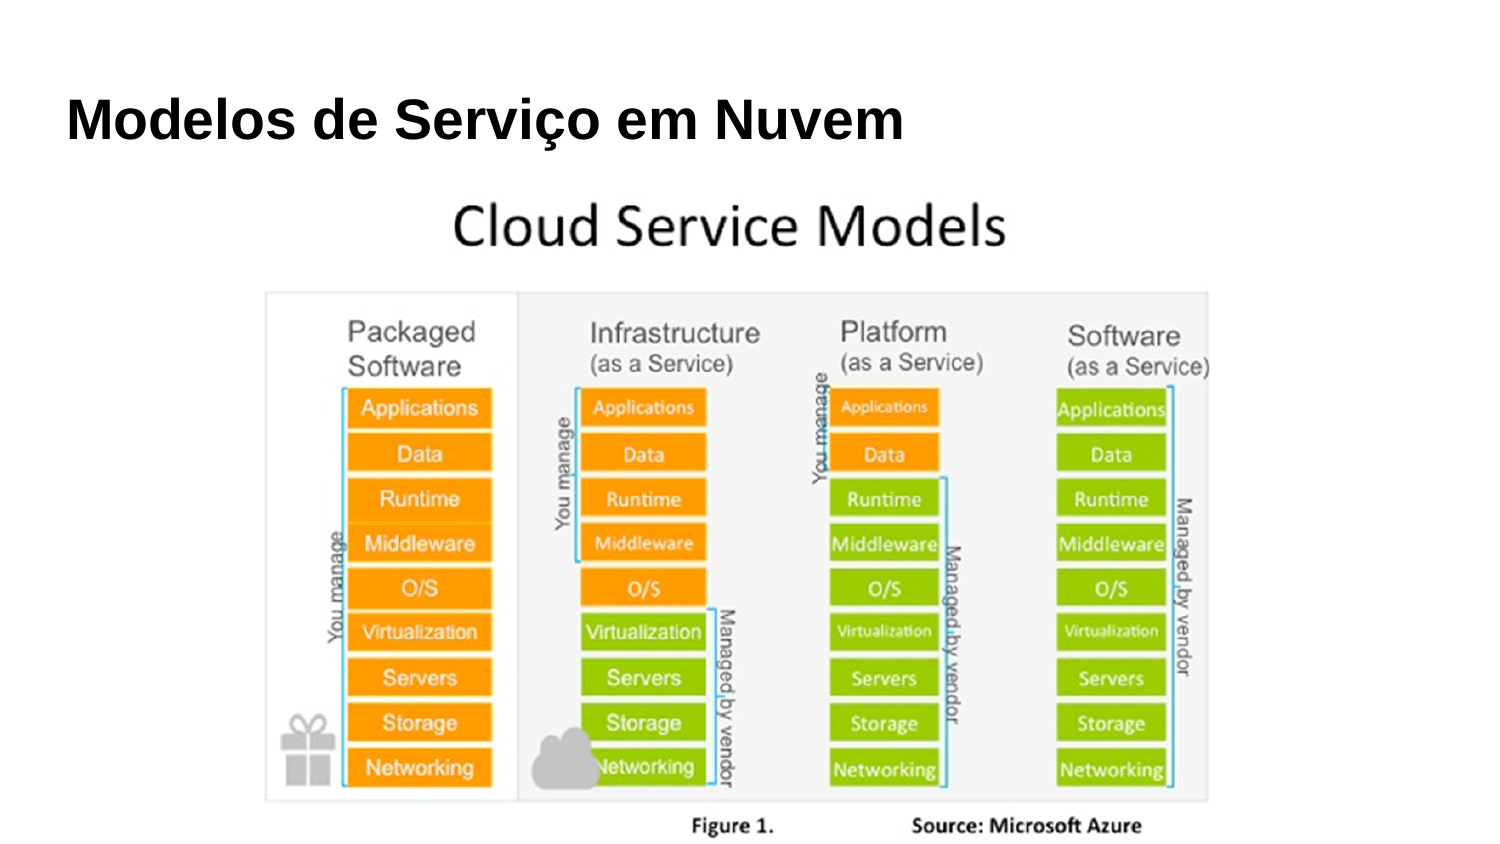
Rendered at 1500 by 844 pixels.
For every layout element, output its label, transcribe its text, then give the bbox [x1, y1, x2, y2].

picture [263, 166, 1237, 844]
title Modelos de Serviço em Nuvem [51, 72, 1449, 167]
